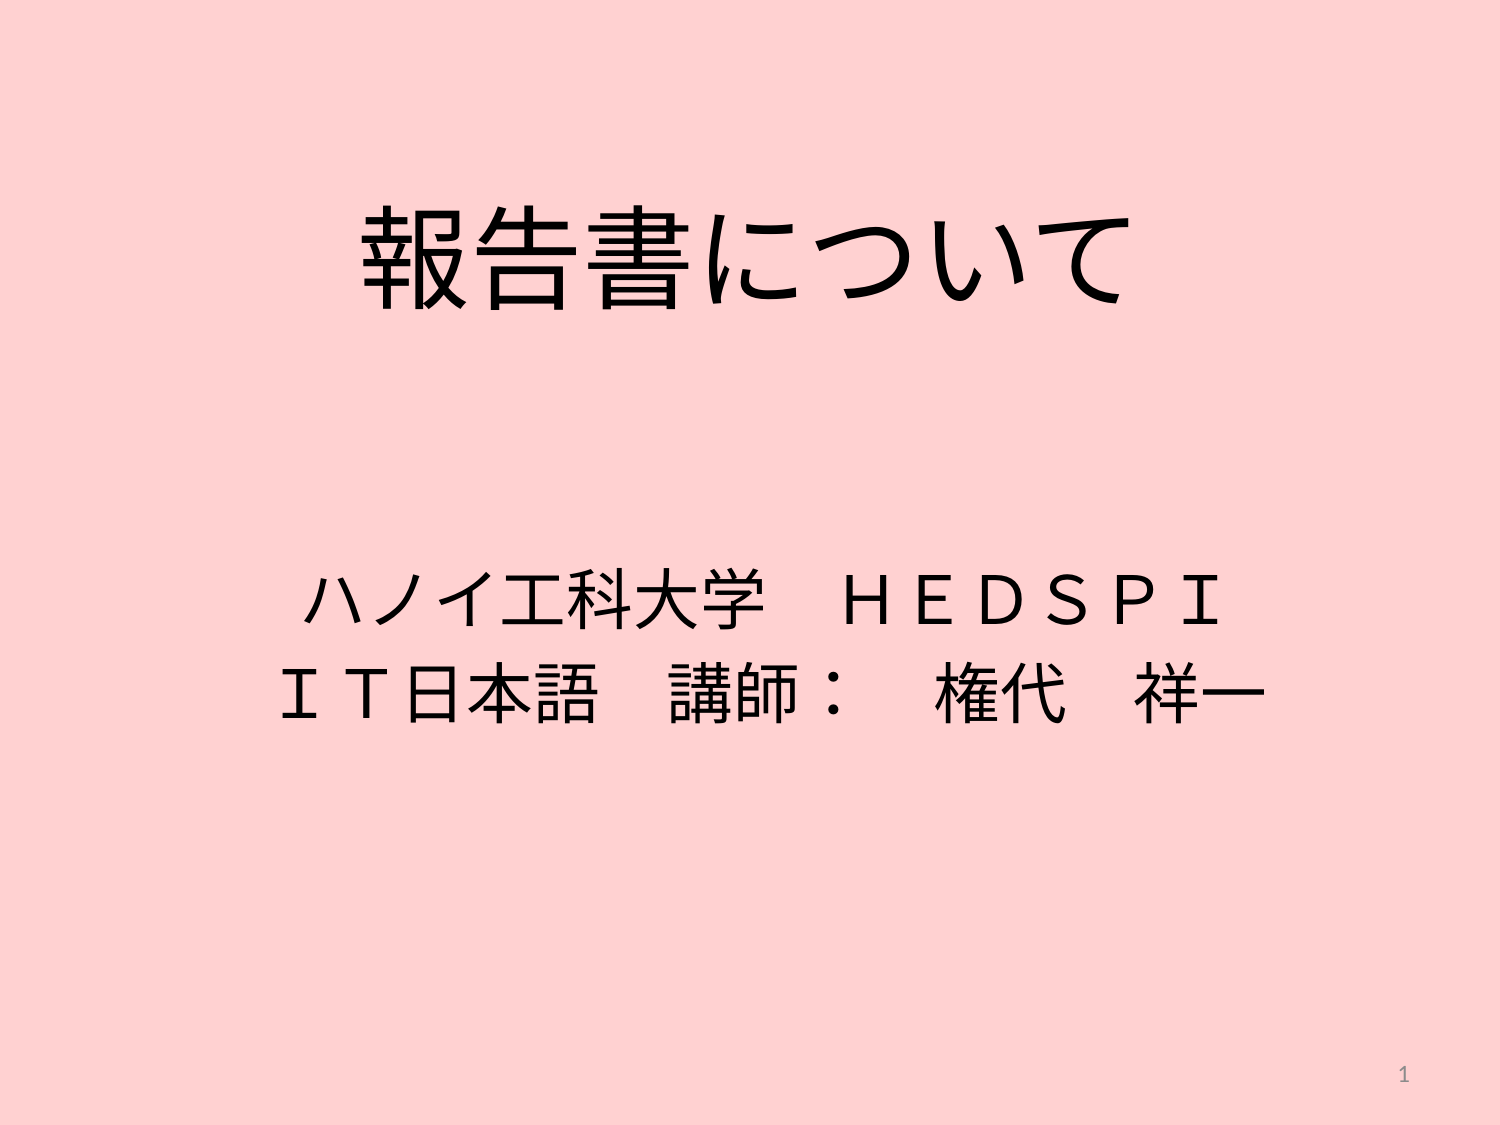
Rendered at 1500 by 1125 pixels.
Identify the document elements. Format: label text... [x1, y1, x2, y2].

subtitle ハノイ工科大学 ＨＥＤＳＰＩ ＩＴ日本語 講師： 権代 祥一 [242, 550, 1293, 846]
title 報告書について [112, 54, 1388, 457]
slide_number 1 [1074, 1042, 1425, 1103]
